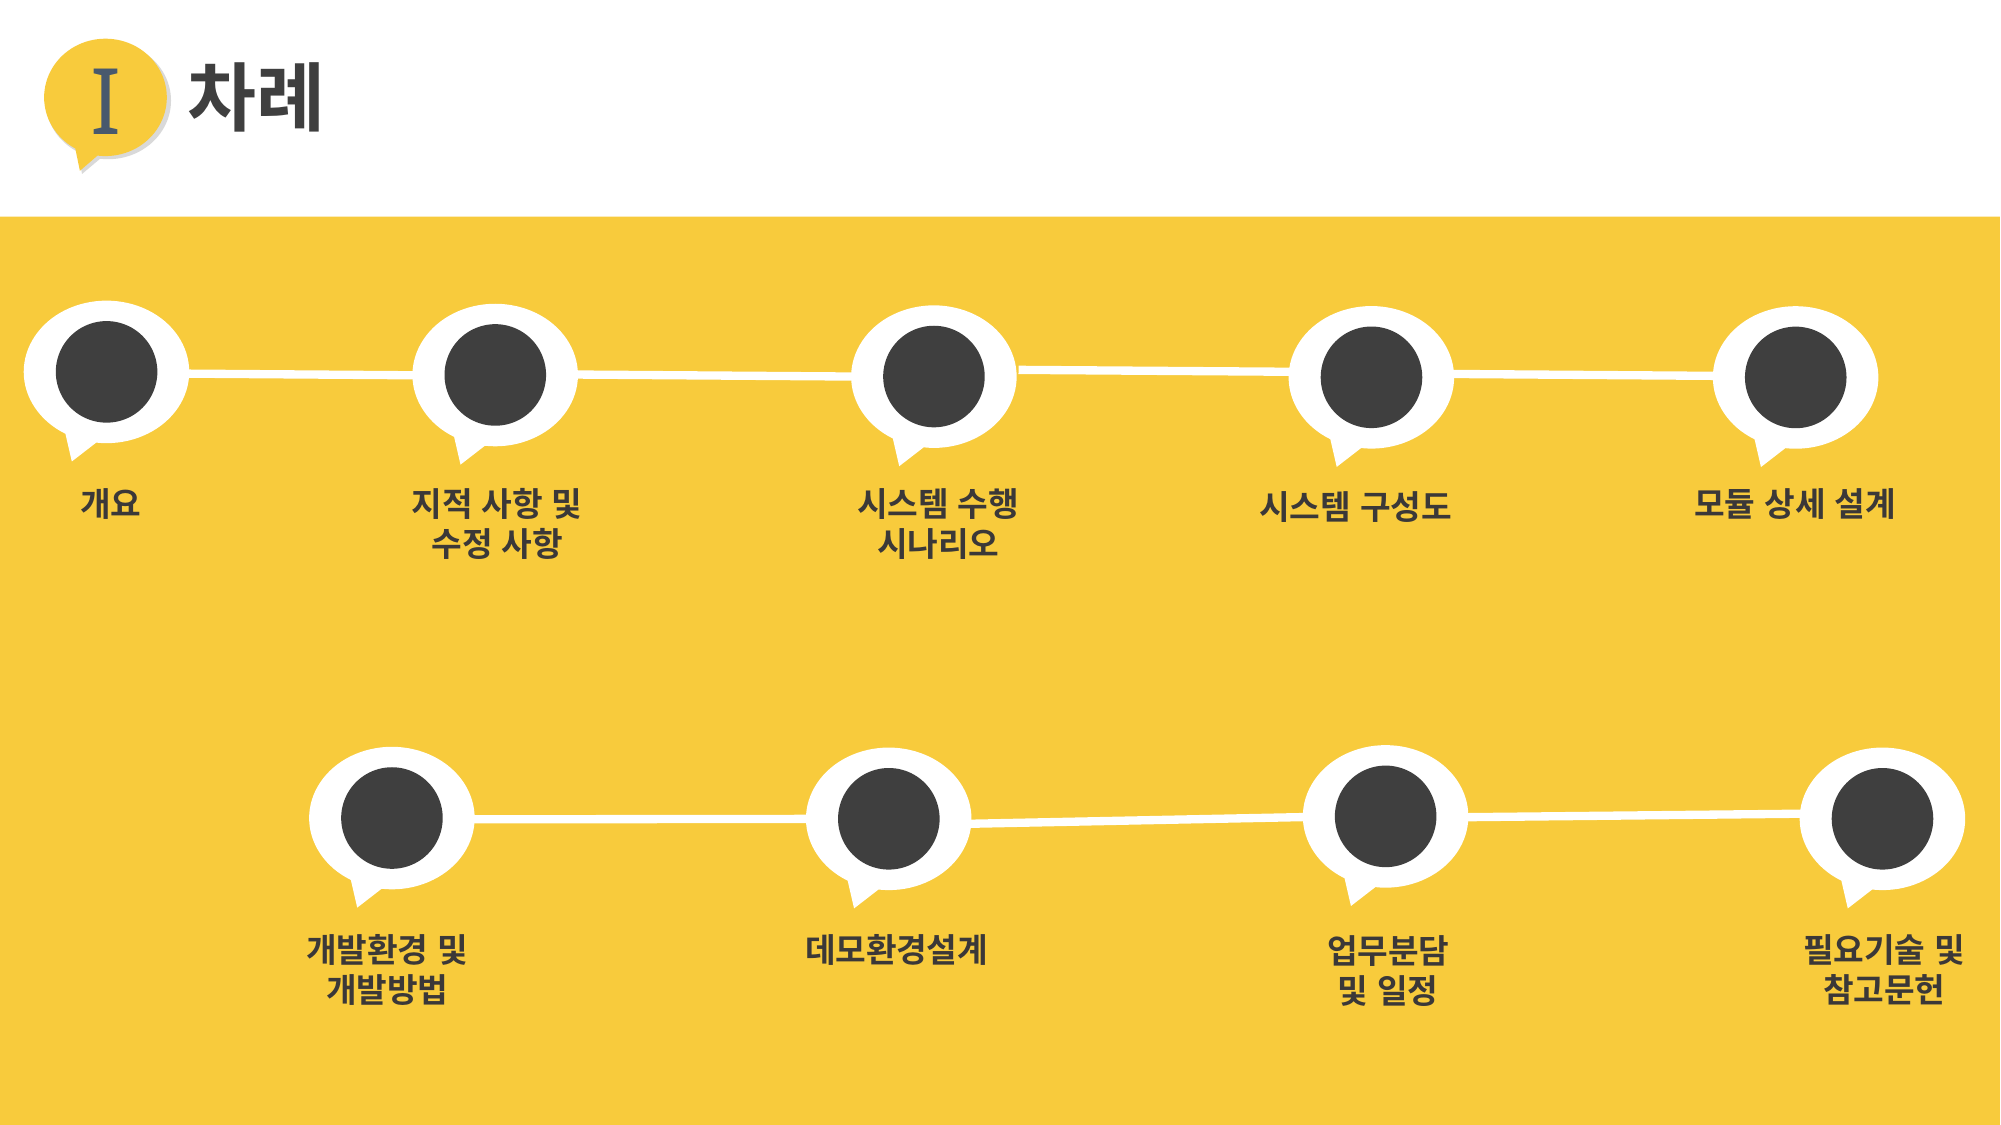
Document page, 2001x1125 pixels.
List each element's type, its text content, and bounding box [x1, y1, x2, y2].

text_box 모듈 상세 설계 [1654, 475, 1936, 531]
text_box 시스템 구성도 [1234, 478, 1477, 534]
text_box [1713, 307, 1878, 448]
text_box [852, 306, 1016, 447]
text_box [1303, 746, 1468, 887]
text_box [24, 301, 189, 443]
text_box 데모환경설계 [774, 922, 1019, 977]
text_box 개요 [14, 475, 208, 531]
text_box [44, 38, 172, 160]
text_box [971, 816, 1303, 826]
text_box 개발환경 및 개발방법 [281, 922, 493, 1017]
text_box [807, 748, 971, 890]
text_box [1468, 812, 1800, 819]
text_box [310, 747, 474, 889]
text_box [1800, 748, 1965, 890]
text_box 차례 [172, 42, 341, 148]
text_box 시스템 수행 시나리오 [830, 475, 1047, 571]
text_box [413, 304, 577, 446]
text_box 필요기술 및 참고문헌 [1772, 922, 1996, 1017]
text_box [1289, 307, 1454, 448]
text_box 지적 사항 및 수정 사항 [385, 475, 609, 571]
text_box 업무분담 및 일정 [1284, 923, 1492, 1018]
